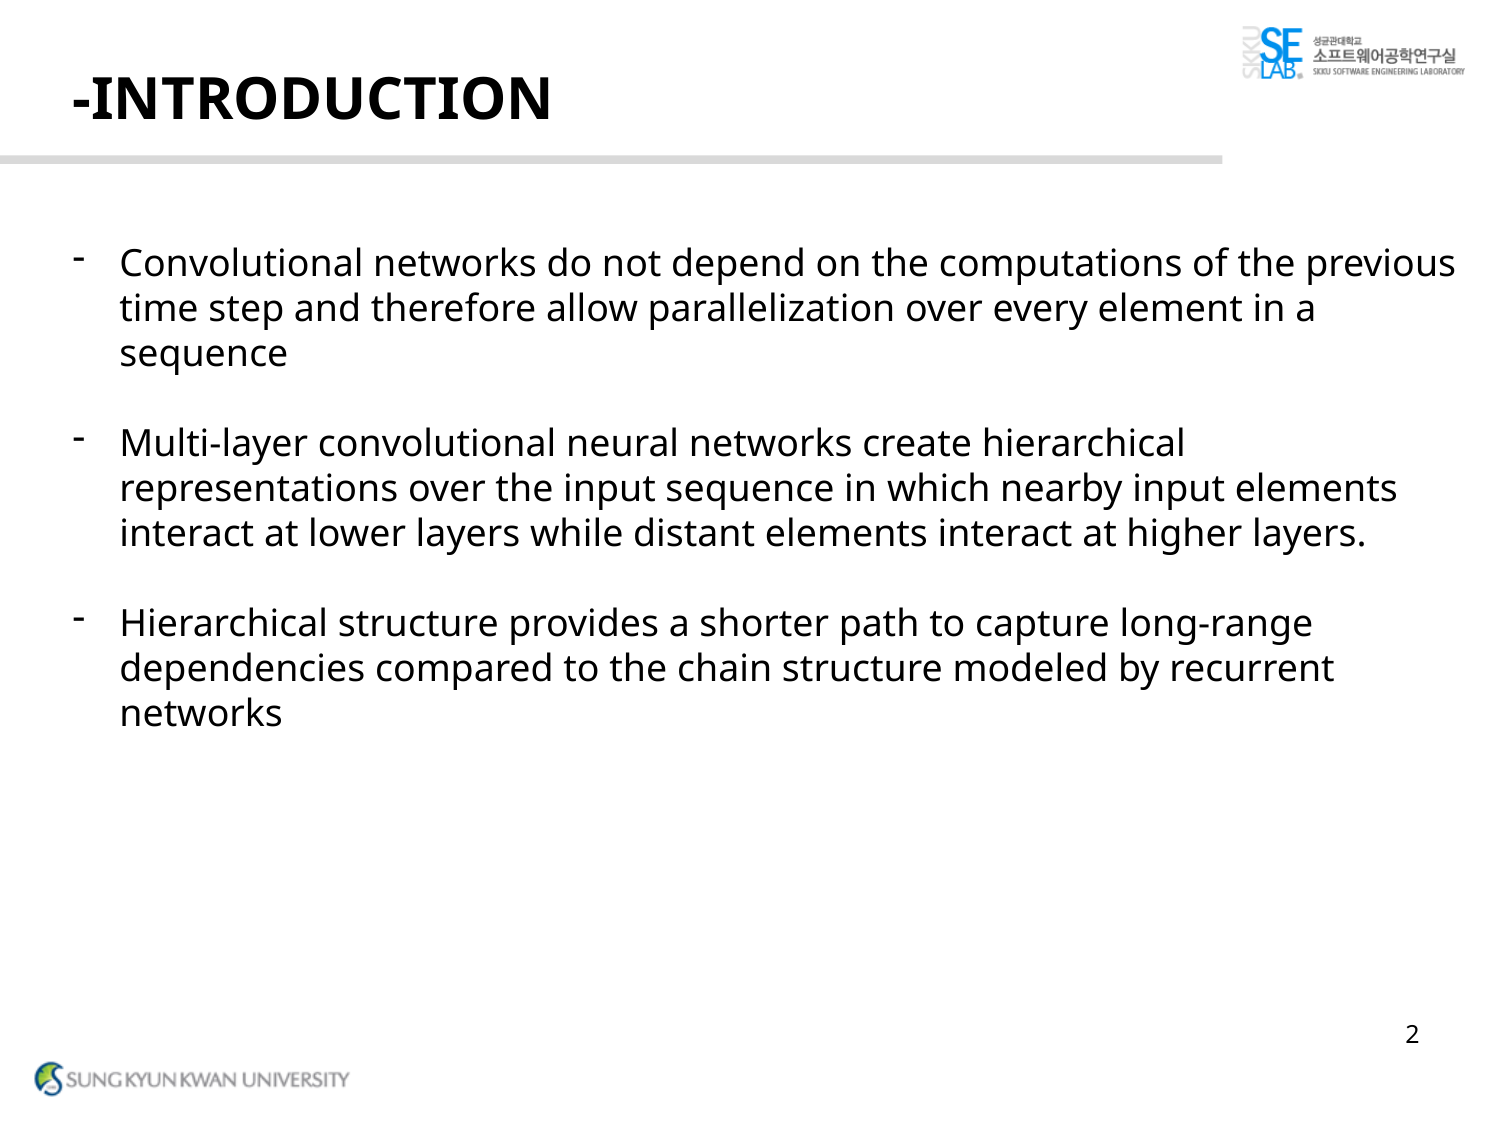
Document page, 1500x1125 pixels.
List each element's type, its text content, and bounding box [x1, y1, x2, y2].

picture [1391, 0, 1500, 134]
slide_number 2 [1076, 1011, 1428, 1059]
title -INTRODUCTION [64, 0, 1391, 194]
picture [17, 1046, 366, 1110]
text_box Convolutional networks do not depend on the computations of the previous time step and therefore allow parallelization over every element in a sequence Multi-layer convolutional neural networks create hierarchical representations over the input sequence in which nearby input elements interact at lower layers while distant elements interact at higher layers. Hierarchical structure provides a shorter path to capture long-range dependencies compared to the chain structure modeled by recurrent networks [64, 231, 1471, 832]
